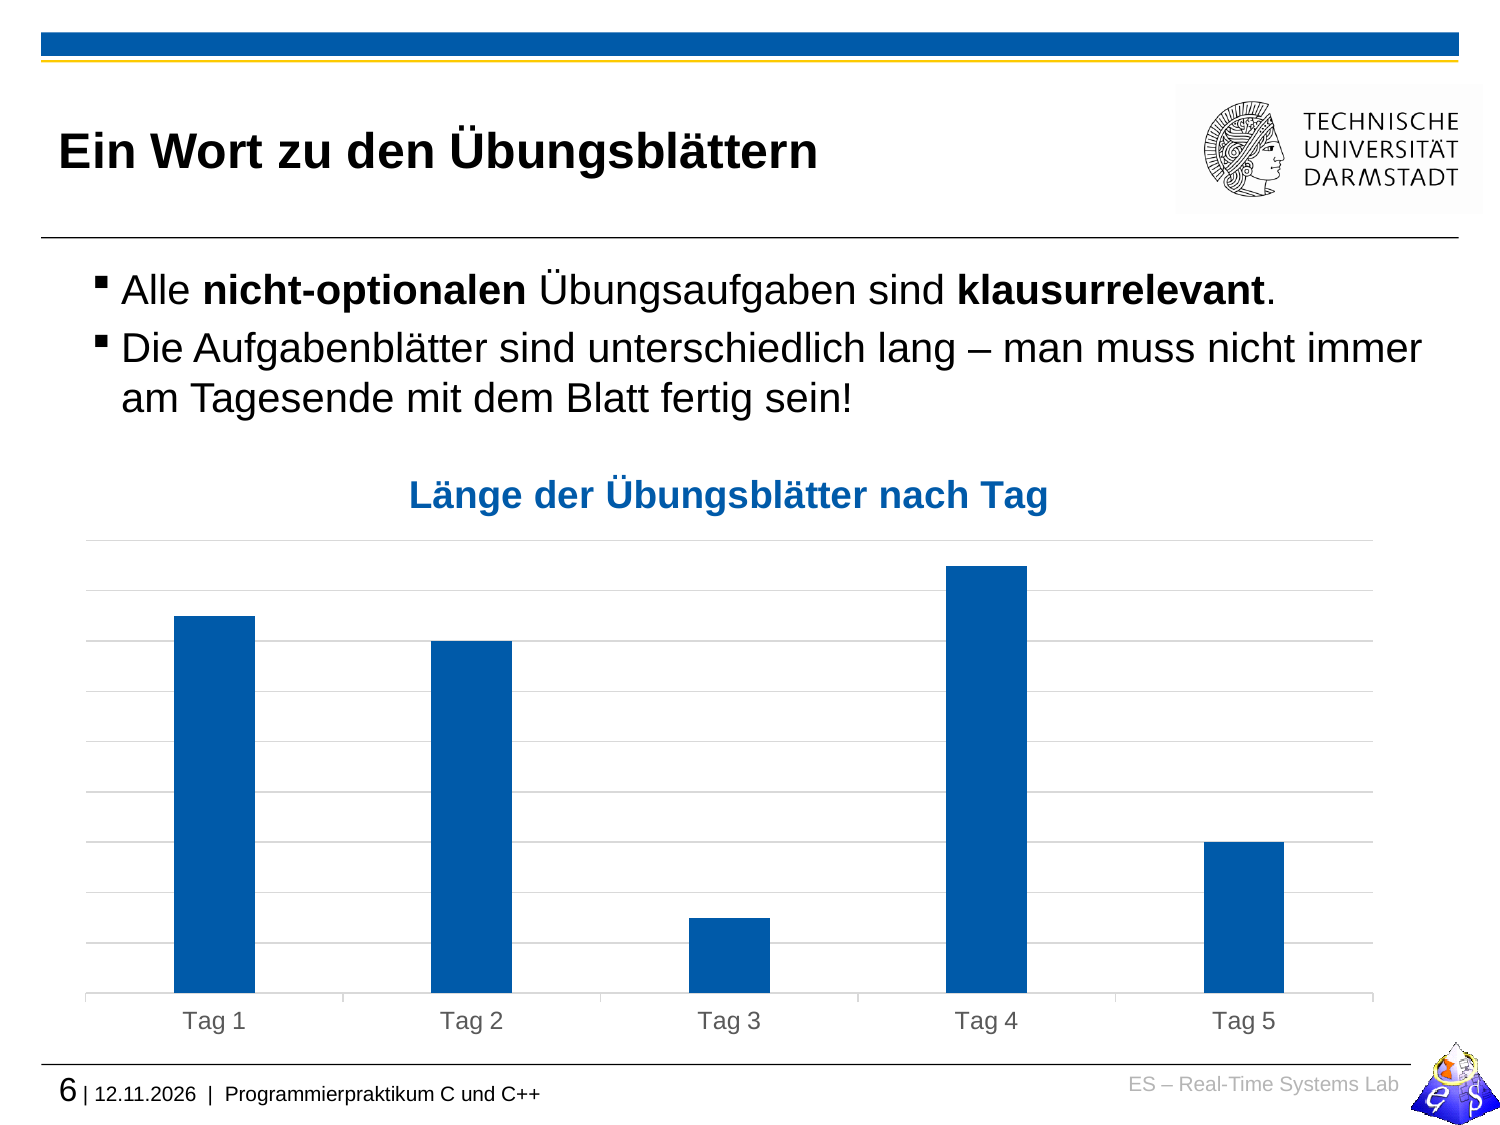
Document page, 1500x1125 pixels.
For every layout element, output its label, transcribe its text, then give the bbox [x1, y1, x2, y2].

list Alle nicht-optionalen Übungsaufgaben sind klausurrelevant. Die Aufgabenblätter sind unterschiedlich lang – man muss nicht immer am Tagesende mit dem Blatt fertig sein! [76, 255, 1459, 917]
picture [1187, 84, 1483, 214]
chart [58, 440, 1400, 1048]
picture [1411, 1041, 1500, 1125]
title Ein Wort zu den Übungsblättern [58, 80, 1187, 218]
